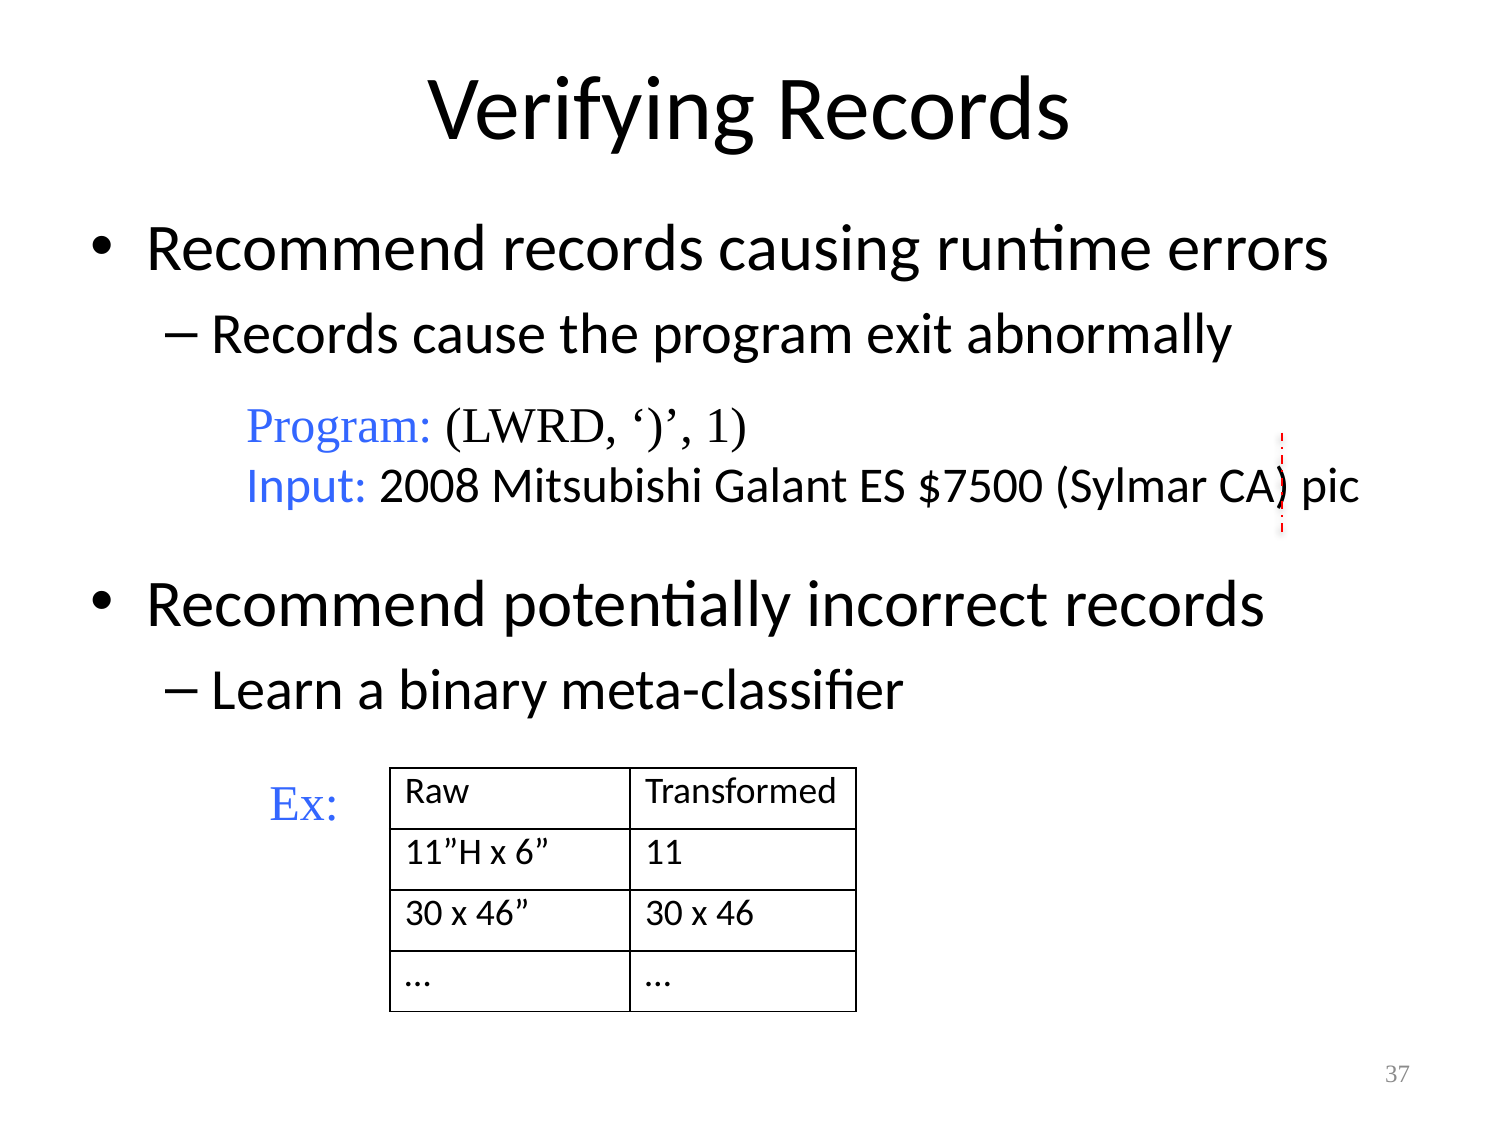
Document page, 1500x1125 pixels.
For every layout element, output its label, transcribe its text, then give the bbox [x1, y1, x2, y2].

table_cell … [391, 952, 629, 1011]
table_cell 11 [631, 830, 855, 889]
slide_number 37 [1074, 1042, 1425, 1103]
table_cell 30 x 46 [631, 891, 855, 950]
table_cell … [631, 952, 855, 1011]
text_box Program: (LWRD, ‘)’, 1) Input: 2008 Mitsubishi Galant ES $7500 (Sylmar CA) pic [231, 385, 1387, 520]
table_cell 11”H x 6” [391, 830, 629, 889]
text_box Ex: [254, 763, 354, 838]
table_cell 30 x 46” [391, 891, 629, 950]
title Verifying Records [75, 8, 1425, 196]
table_header Transformed [631, 769, 855, 828]
table_header Raw [391, 769, 629, 828]
list Recommend records causing runtime errors Records cause the program exit abnormally Recommend potentially incorrect records Learn a binary meta-classifier [75, 196, 1425, 939]
